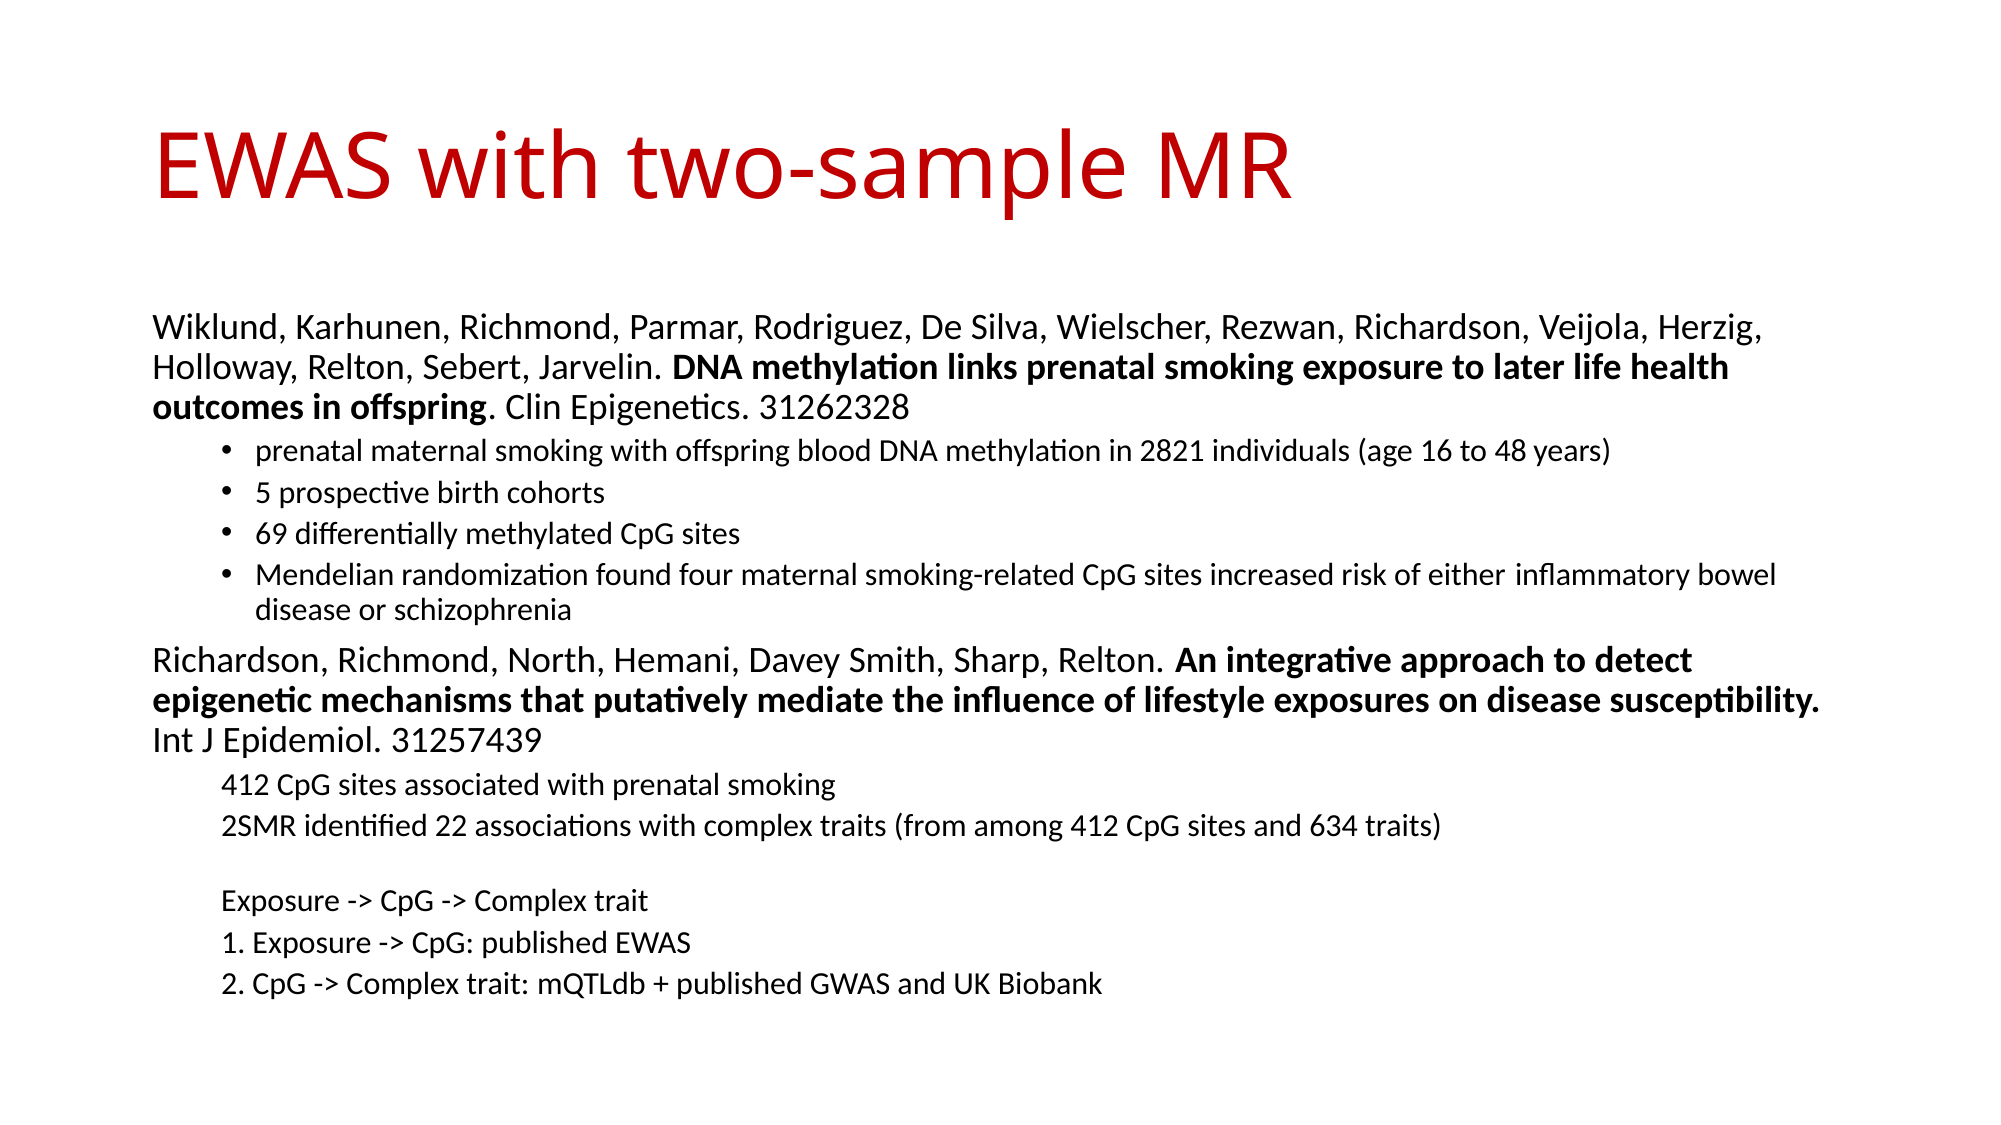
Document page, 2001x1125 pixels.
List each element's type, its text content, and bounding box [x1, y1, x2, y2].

title EWAS with two-sample MR [137, 59, 1863, 278]
list Wiklund, Karhunen, Richmond, Parmar, Rodriguez, De Silva, Wielscher, Rezwan, Richardson, Veijola, Herzig, Holloway, Relton, Sebert, Jarvelin. DNA methylation links prenatal smoking exposure to later life health outcomes in offspring. Clin Epigenetics. 31262328 prenatal maternal smoking with offspring blood DNA methylation in 2821 individuals (age 16 to 48 years) 5 prospective birth cohorts 69 differentially methylated CpG sites Mendelian randomization found four maternal smoking-related CpG sites increased risk of either inflammatory bowel disease or schizophrenia Richardson, Richmond, North, Hemani, Davey Smith, Sharp, Relton. An integrative approach to detect epigenetic mechanisms that putatively mediate the influence of lifestyle exposures on disease susceptibility. Int J Epidemiol. 31257439 412 CpG sites associated with prenatal smoking 2SMR identified 22 associations with complex traits (from among 412 CpG sites and 634 traits) Exposure -> CpG -> Complex trait 1. Exposure -> CpG: published EWAS 2. CpG -> Complex trait: mQTLdb + published GWAS and UK Biobank [137, 299, 1863, 1014]
